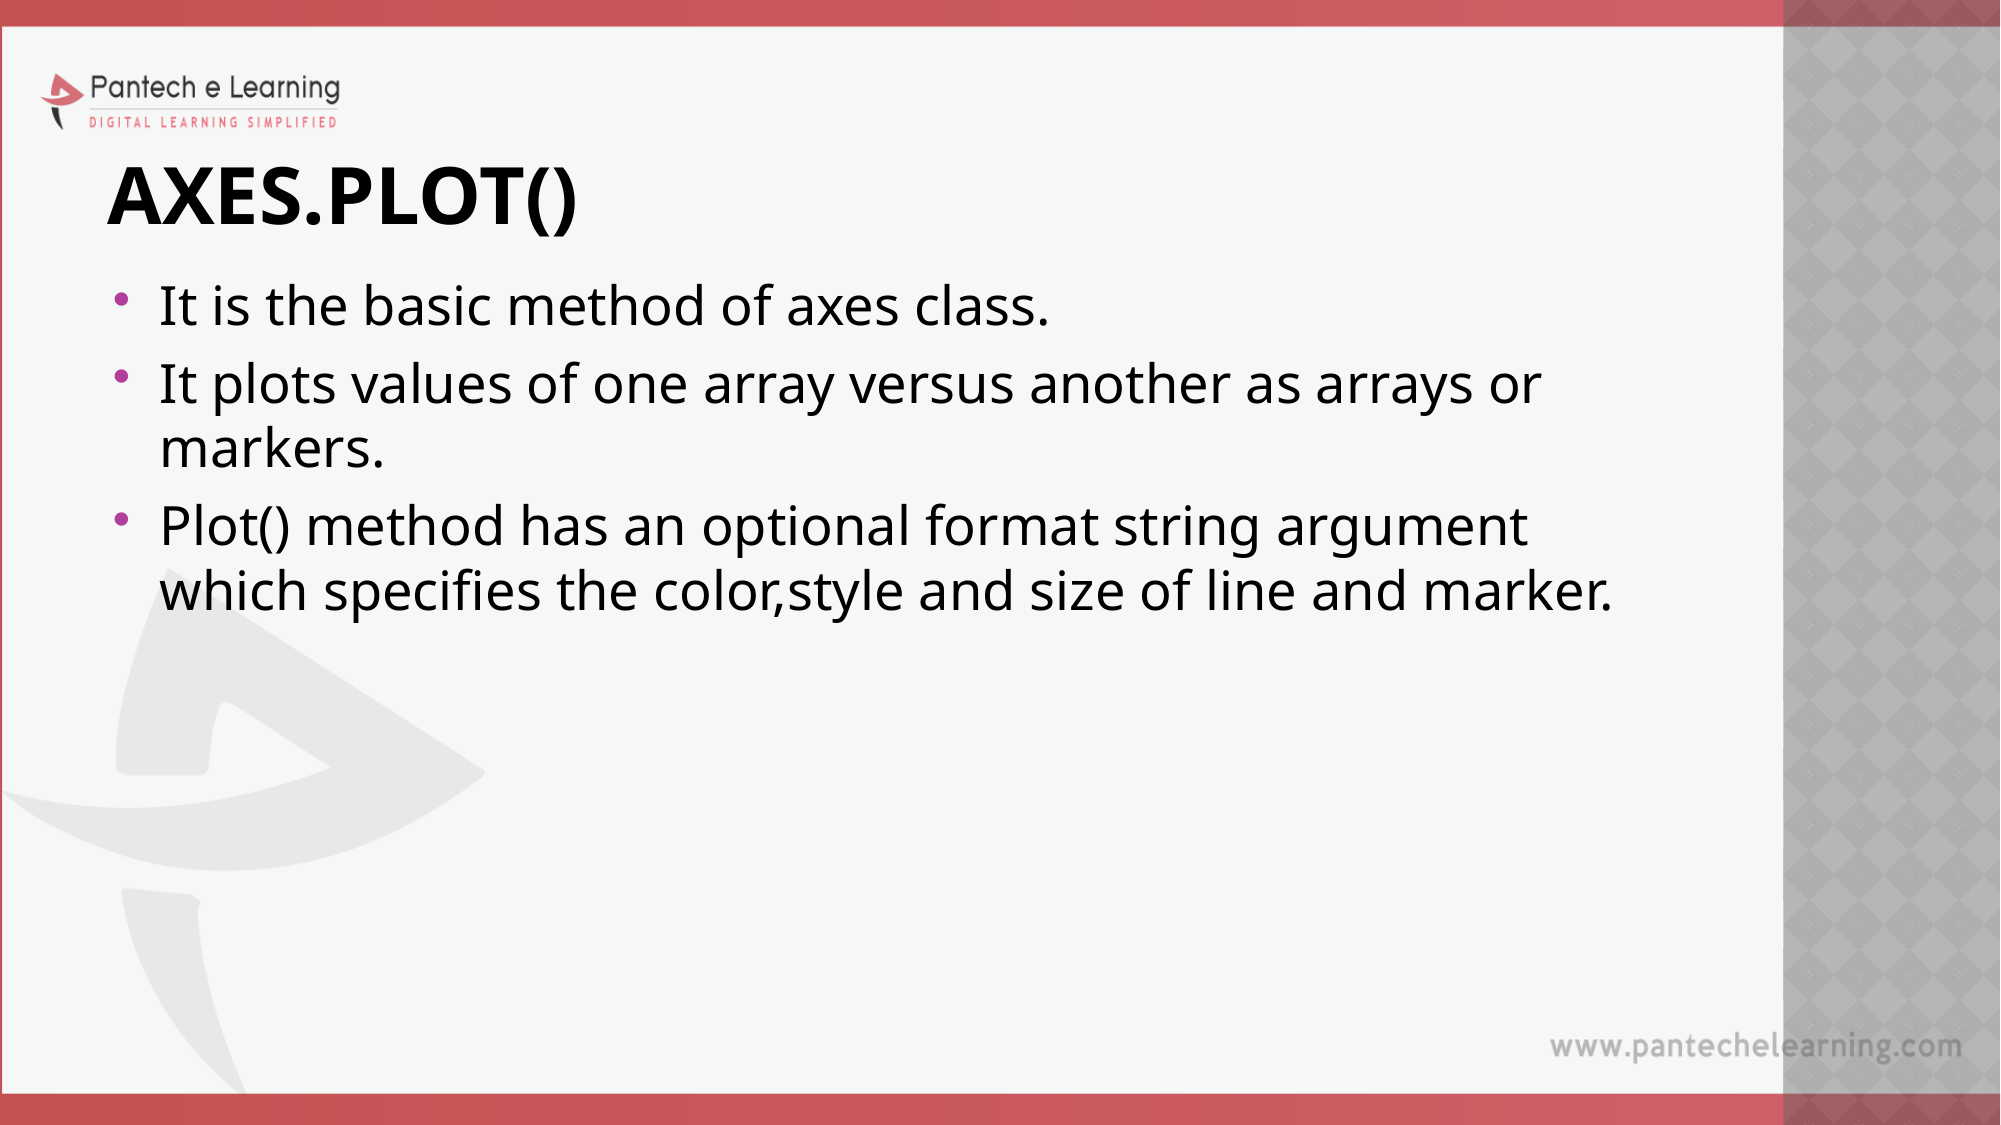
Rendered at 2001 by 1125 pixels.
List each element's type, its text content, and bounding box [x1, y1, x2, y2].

list It is the basic method of axes class. It plots values of one array versus another as arrays or markers. Plot() method has an optional format string argument which specifies the color,style and size of line and marker. [99, 264, 1684, 1059]
title Axes.plot() [99, 52, 1684, 240]
picture [0, 0, 2001, 1125]
